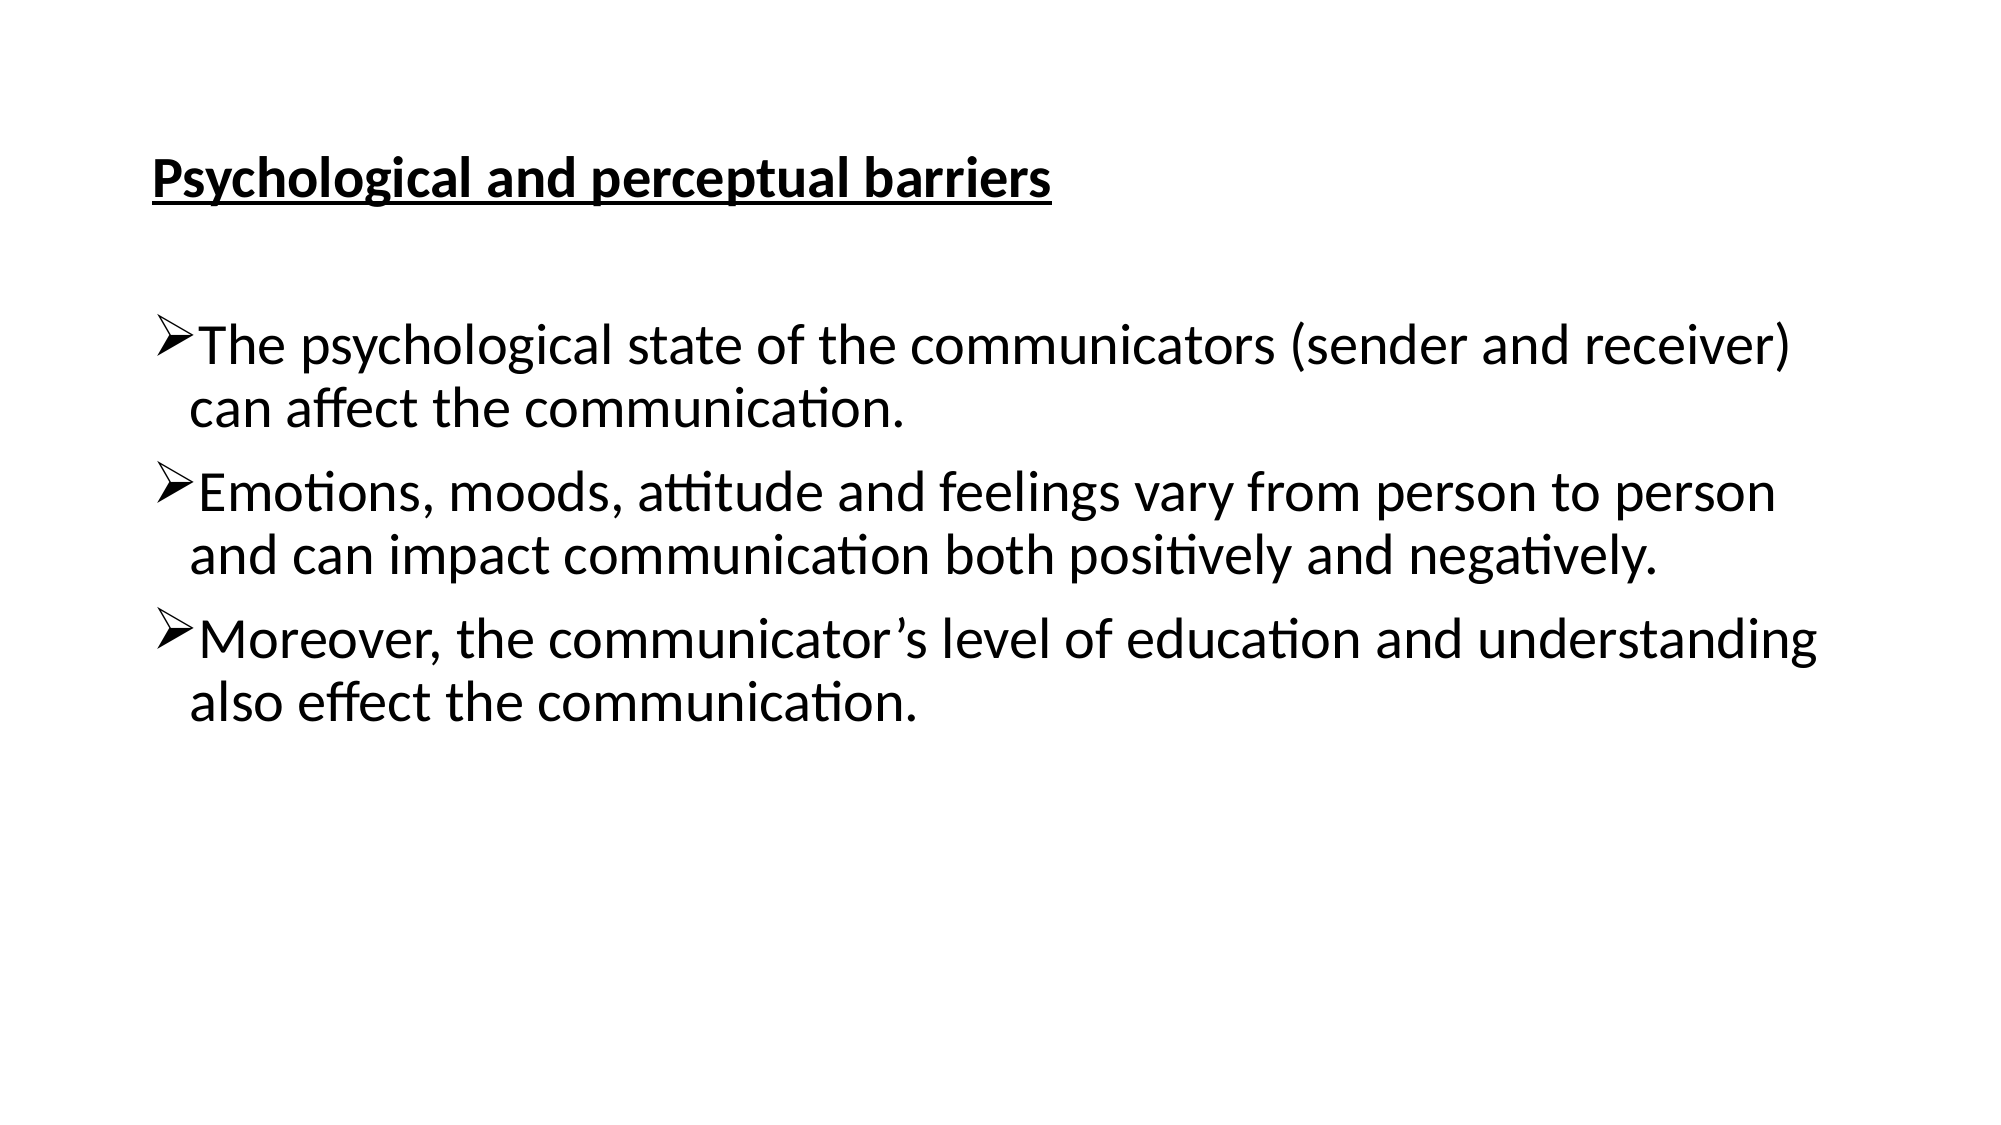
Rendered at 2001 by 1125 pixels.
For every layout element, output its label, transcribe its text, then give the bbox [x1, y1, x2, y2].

list Psychological and perceptual barriers The psychological state of the communicators (sender and receiver) can affect the communication. Emotions, moods, attitude and feelings vary from person to person and can impact communication both positively and negatively. Moreover, the communicator’s level of education and understanding also effect the communication. [137, 139, 1863, 1014]
